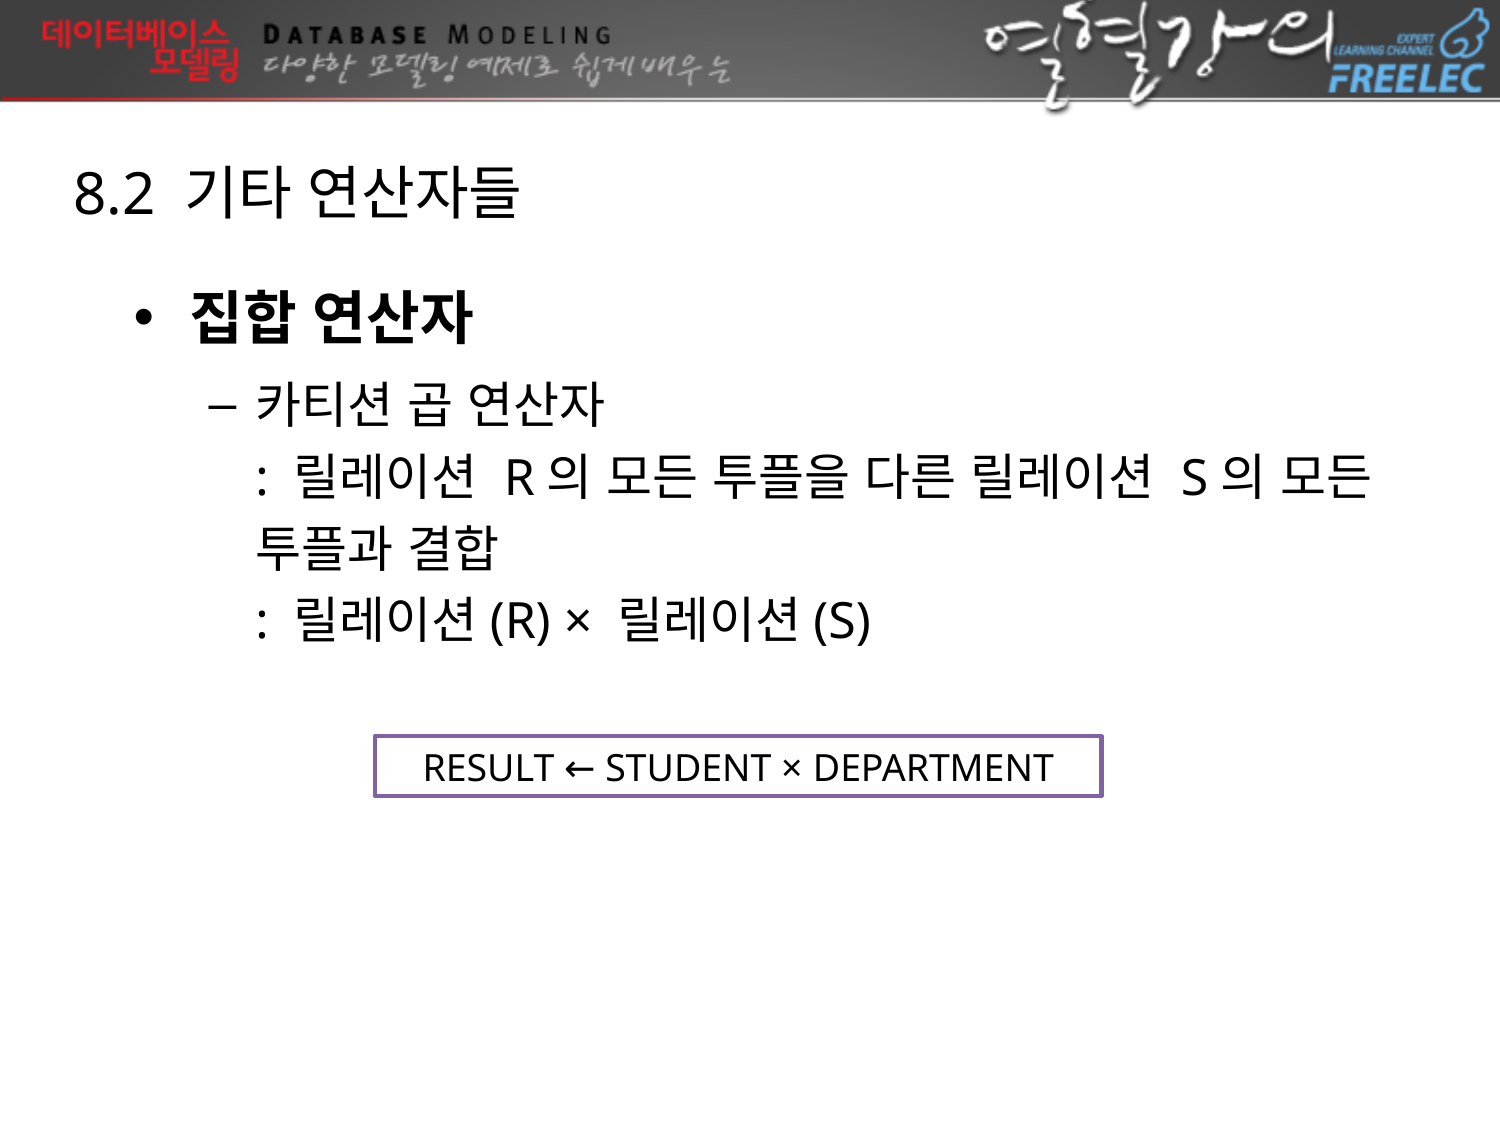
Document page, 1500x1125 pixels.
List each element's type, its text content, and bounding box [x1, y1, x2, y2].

text_box 8.2 기타 연산자들 [58, 148, 537, 234]
picture [0, 0, 1500, 1125]
text_box 집합 연산자 카티션 곱 연산자 : 릴레이션 R의 모든 투플을 다른 릴레이션 S의 모든 투플과 결합 : 릴레이션(R) × 릴레이션(S) [118, 259, 1465, 657]
text_box RESULT ← STUDENT × DEPARTMENT [373, 734, 1104, 798]
